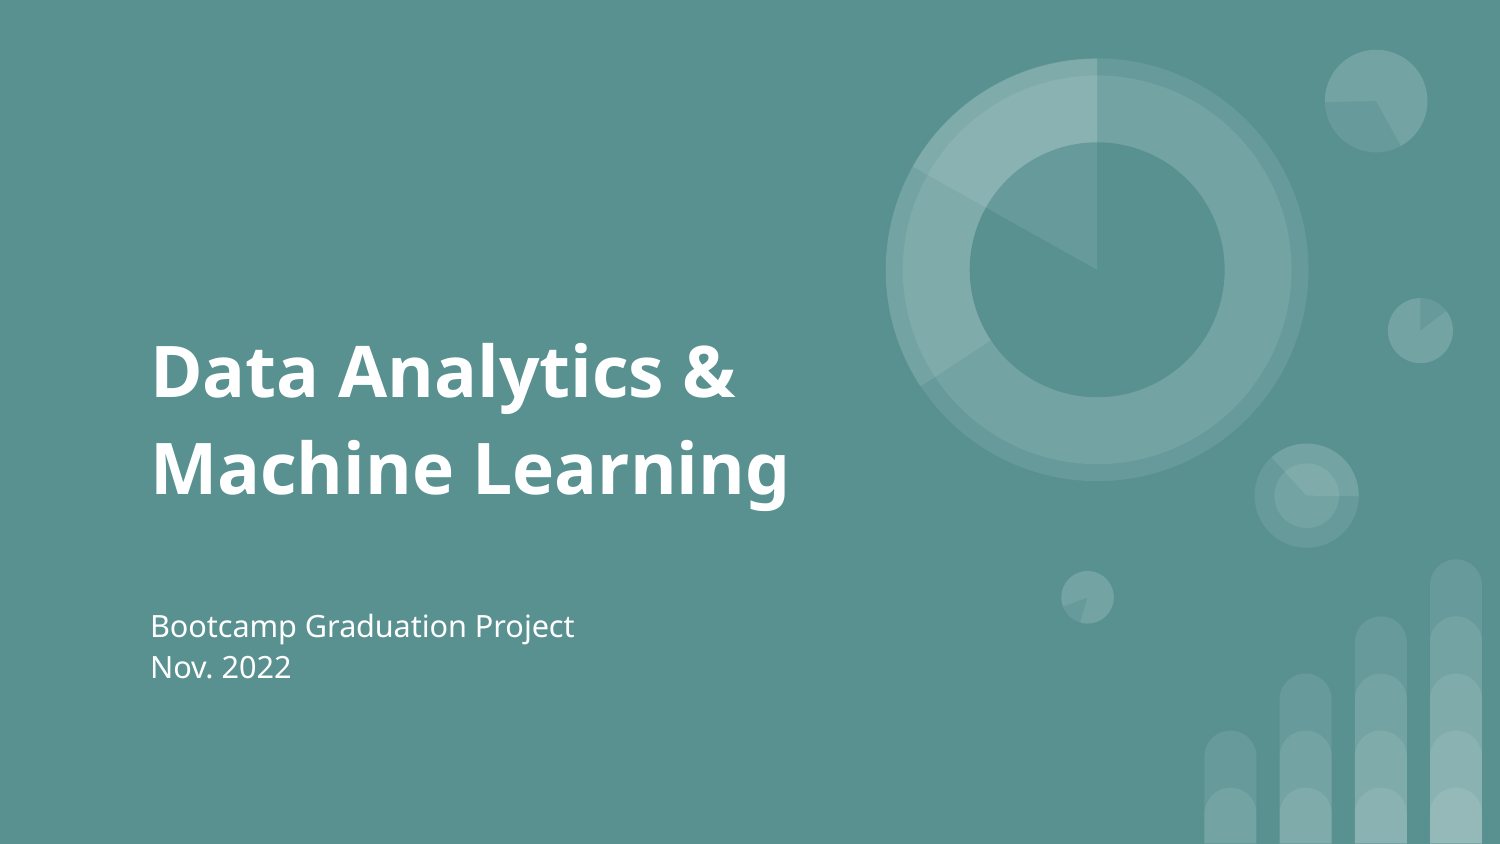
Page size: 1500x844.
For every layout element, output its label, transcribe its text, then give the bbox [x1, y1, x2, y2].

title Data Analytics & Machine Learning [135, 264, 834, 572]
subtitle Bootcamp Graduation Project Nov. 2022 [135, 589, 834, 704]
